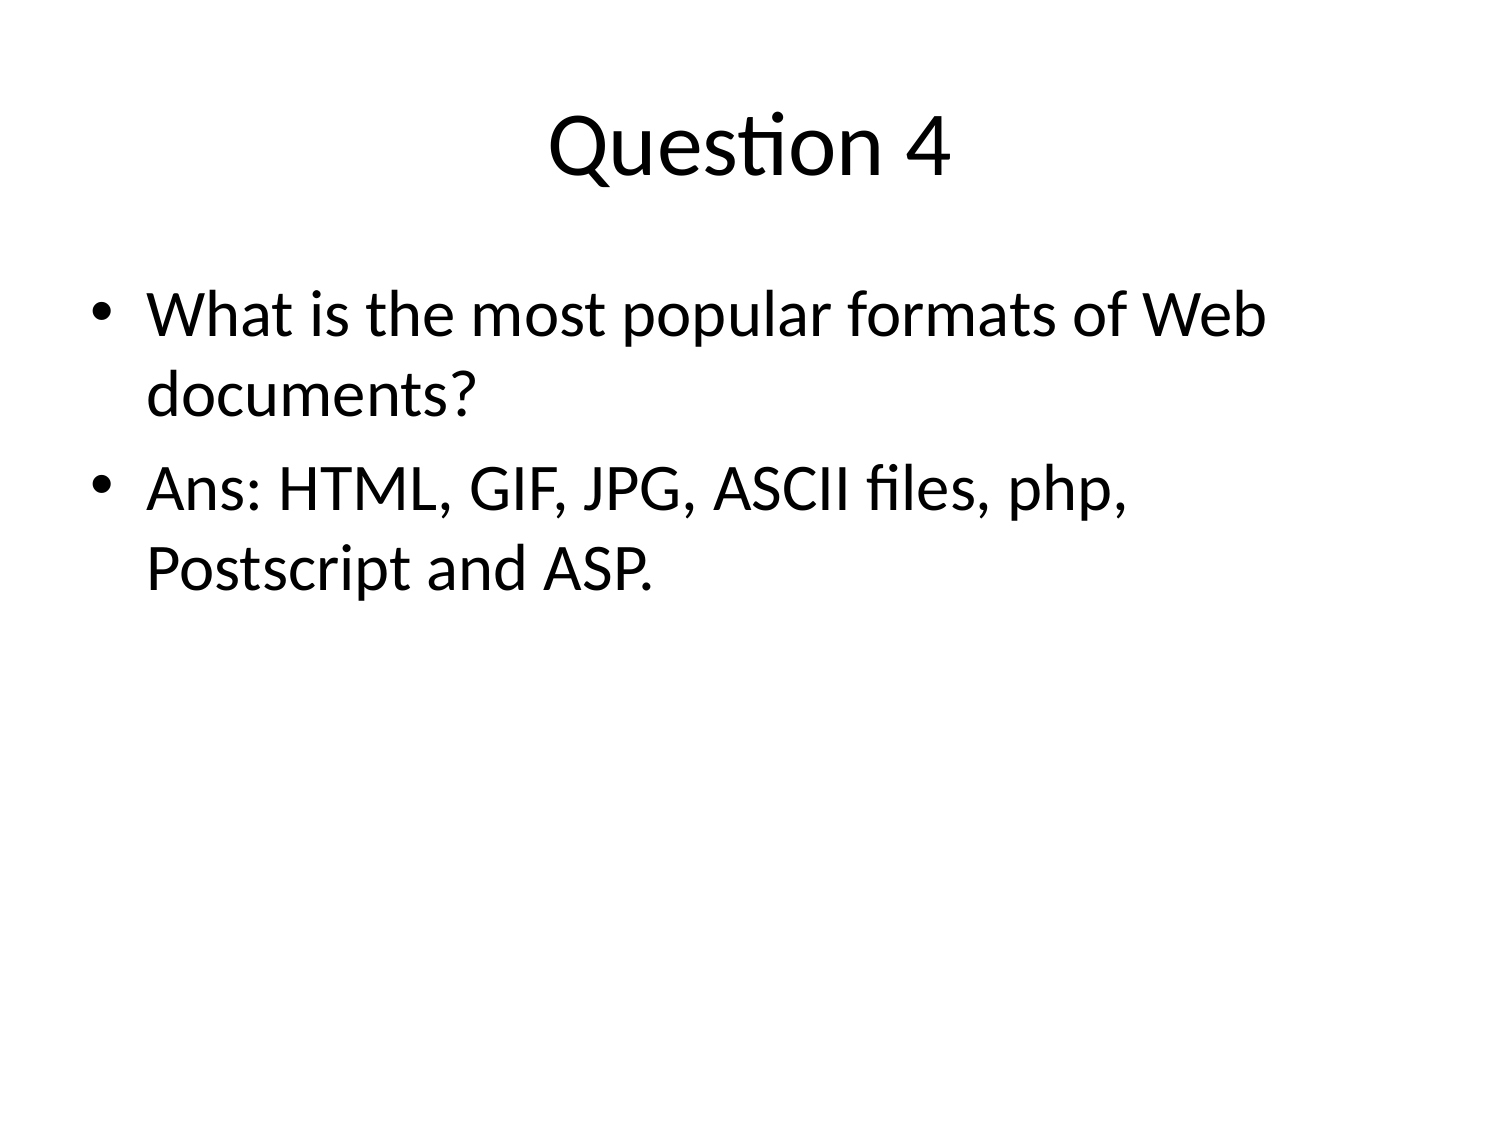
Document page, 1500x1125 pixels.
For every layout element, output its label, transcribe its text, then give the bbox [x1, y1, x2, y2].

list What is the most popular formats of Web documents? Ans: HTML, GIF, JPG, ASCII files, php, Postscript and ASP. [75, 262, 1425, 1005]
title Question 4 [75, 45, 1425, 233]
